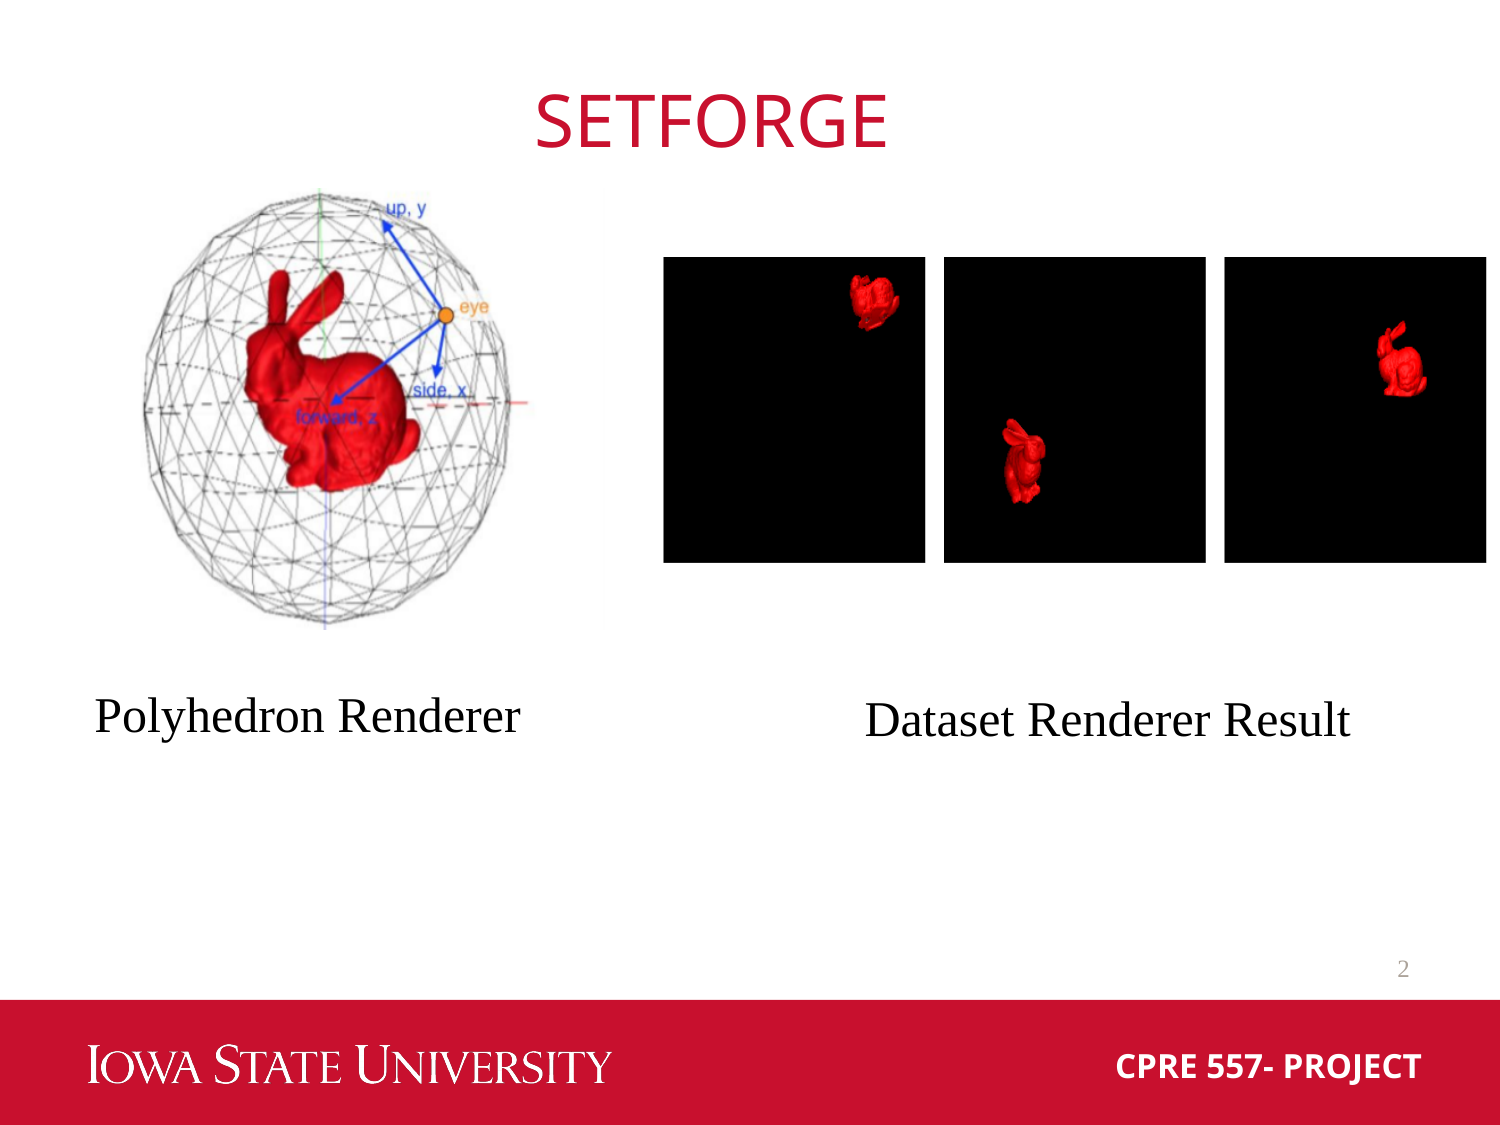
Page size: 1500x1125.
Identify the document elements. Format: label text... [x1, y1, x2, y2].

text_box Dataset Renderer Result [849, 678, 1367, 754]
slide_number 2 [1074, 937, 1425, 998]
text_box Polyhedron Renderer [79, 675, 575, 751]
picture [87, 1044, 613, 1088]
picture [18, 188, 636, 630]
picture [662, 257, 1488, 563]
list CPRE 557- PROJECT [1037, 1037, 1438, 1101]
title SETFORGE [74, 24, 1351, 213]
